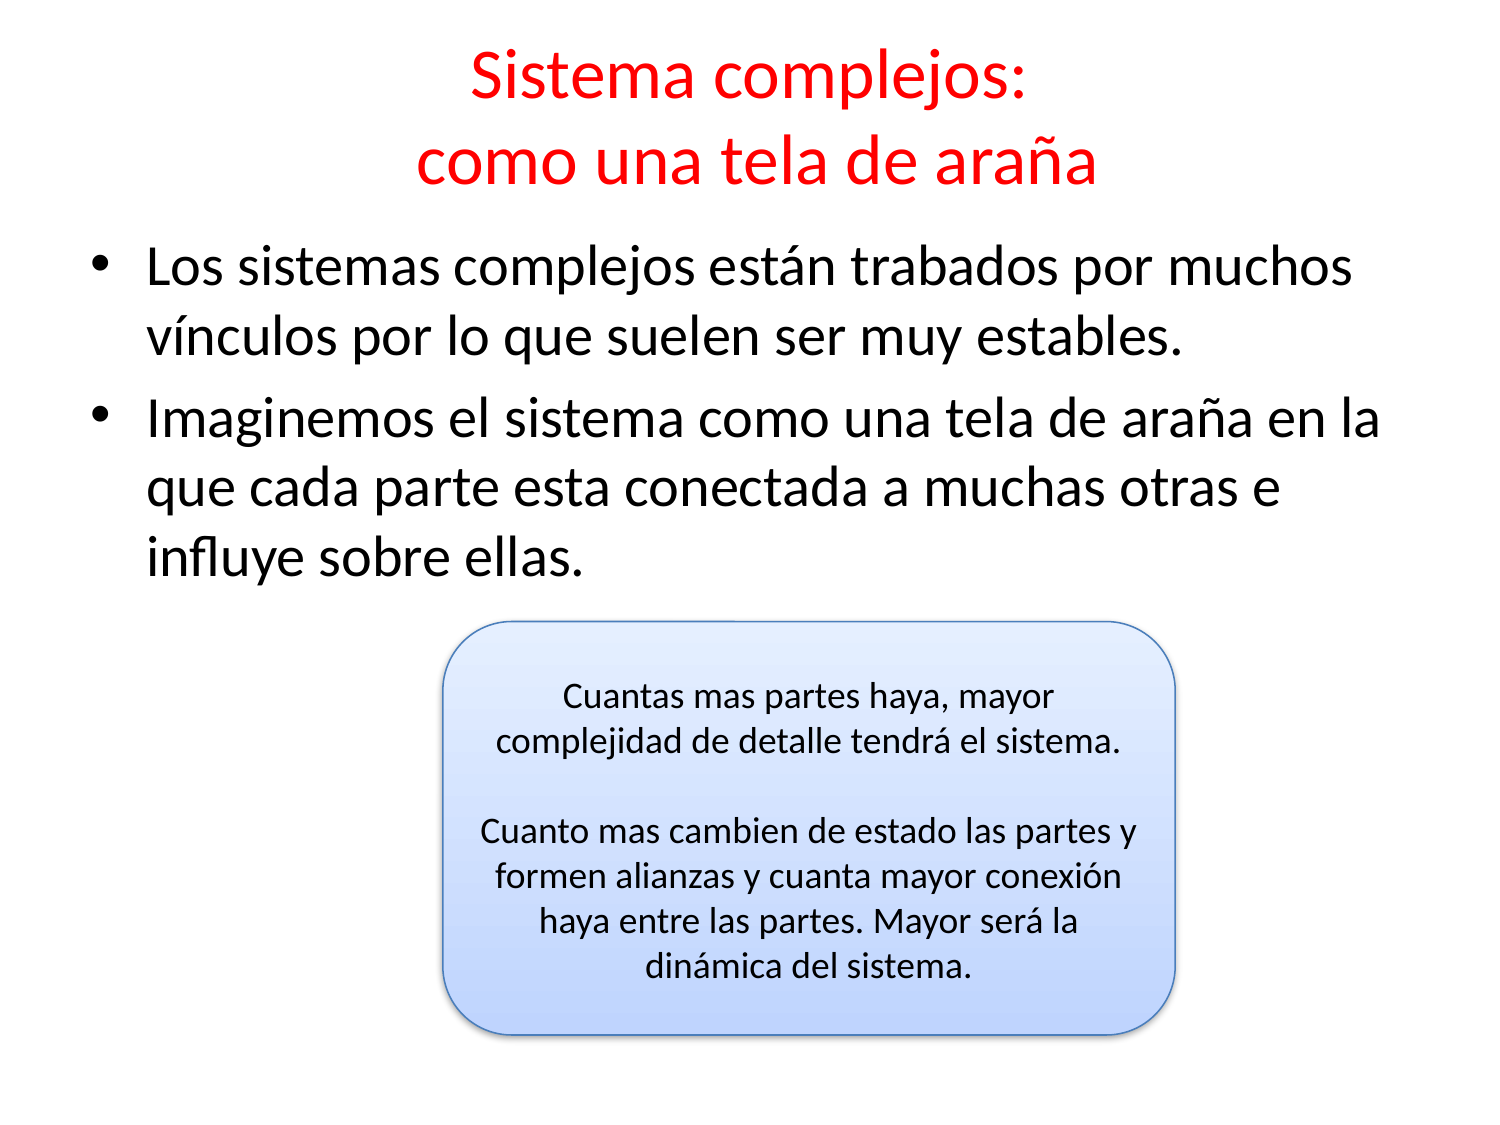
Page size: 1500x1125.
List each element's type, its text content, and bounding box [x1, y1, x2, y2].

text_box Cuantas mas partes haya, mayor complejidad de detalle tendrá el sistema. Cuanto mas cambien de estado las partes y formen alianzas y cuanta mayor conexión haya entre las partes. Mayor será la dinámica del sistema. [442, 620, 1176, 1036]
list Los sistemas complejos están trabados por muchos vínculos por lo que suelen ser muy estables. Imaginemos el sistema como una tela de araña en la que cada parte esta conectada a muchas otras e influye sobre ellas. [75, 219, 1425, 963]
title Sistema complejos: como una tela de araña [75, 19, 1425, 207]
